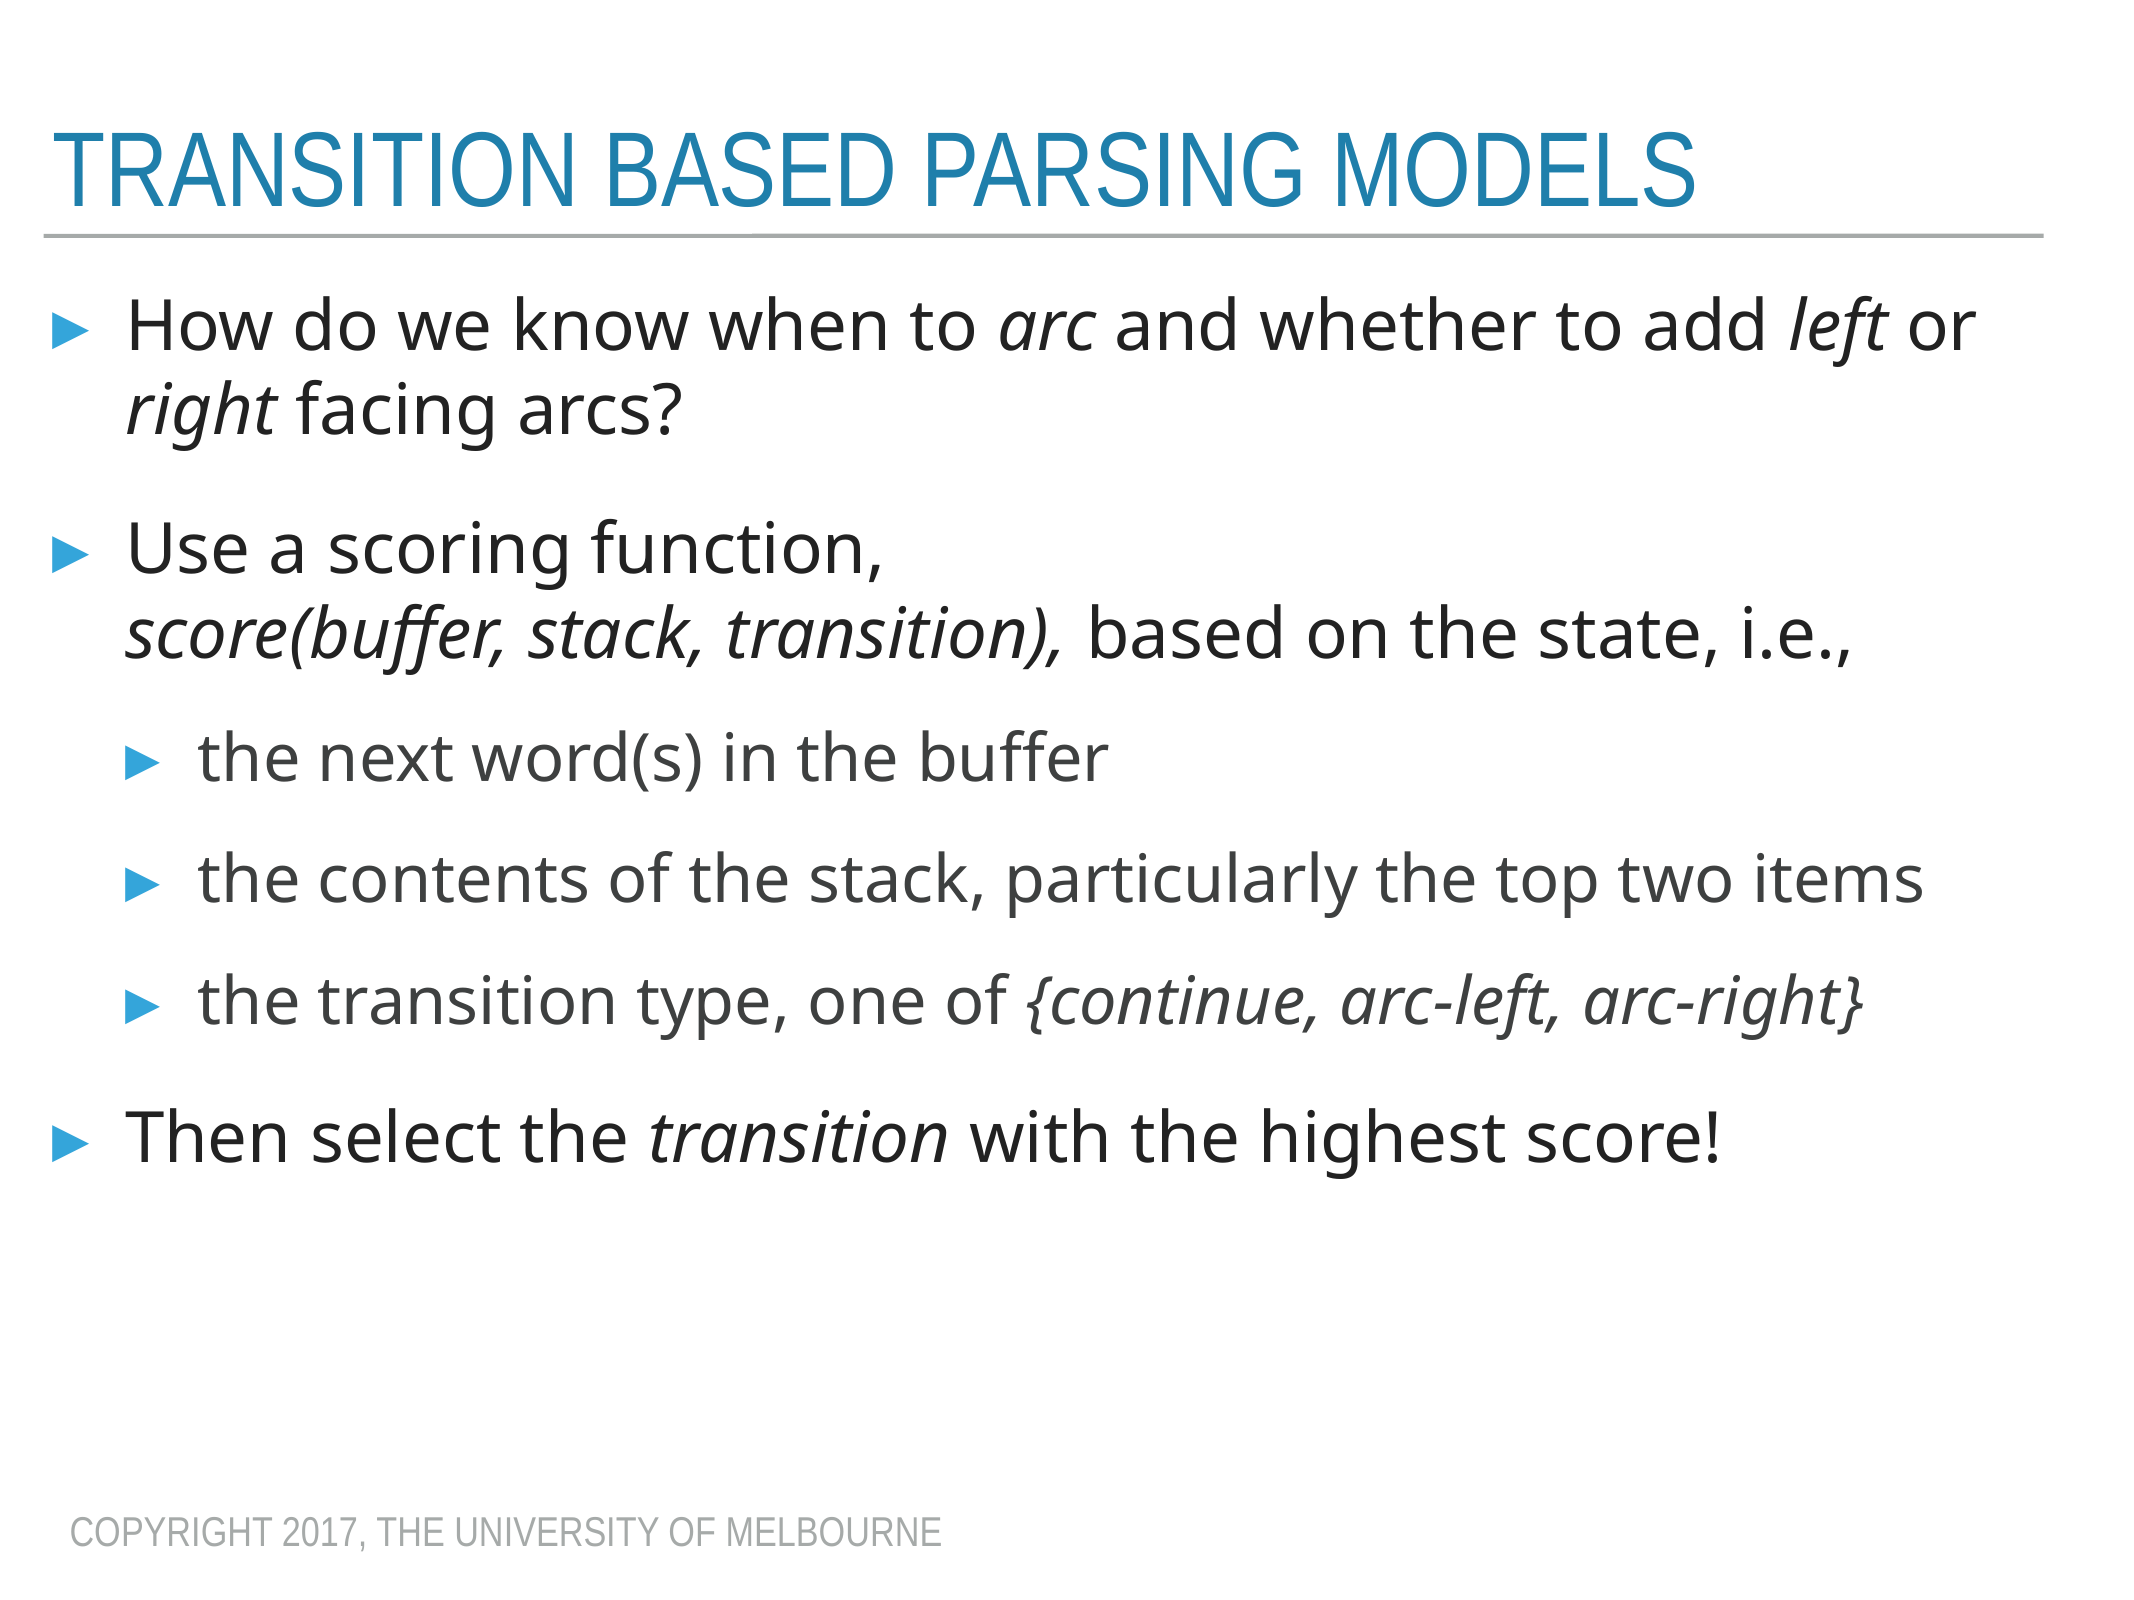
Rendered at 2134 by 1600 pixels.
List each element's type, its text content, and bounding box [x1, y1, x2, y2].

list How do we know when to arc and whether to add left or right facing arcs? Use a scoring function, score(buffer, stack, transition), based on the state, i.e., the next word(s) in the buffer the contents of the stack, particularly the top two items the transition type, one of {continue, arc-left, arc-right} Then select the transition with the highest score! [43, 270, 2045, 1551]
title Transition based parsing models [43, 116, 2045, 236]
